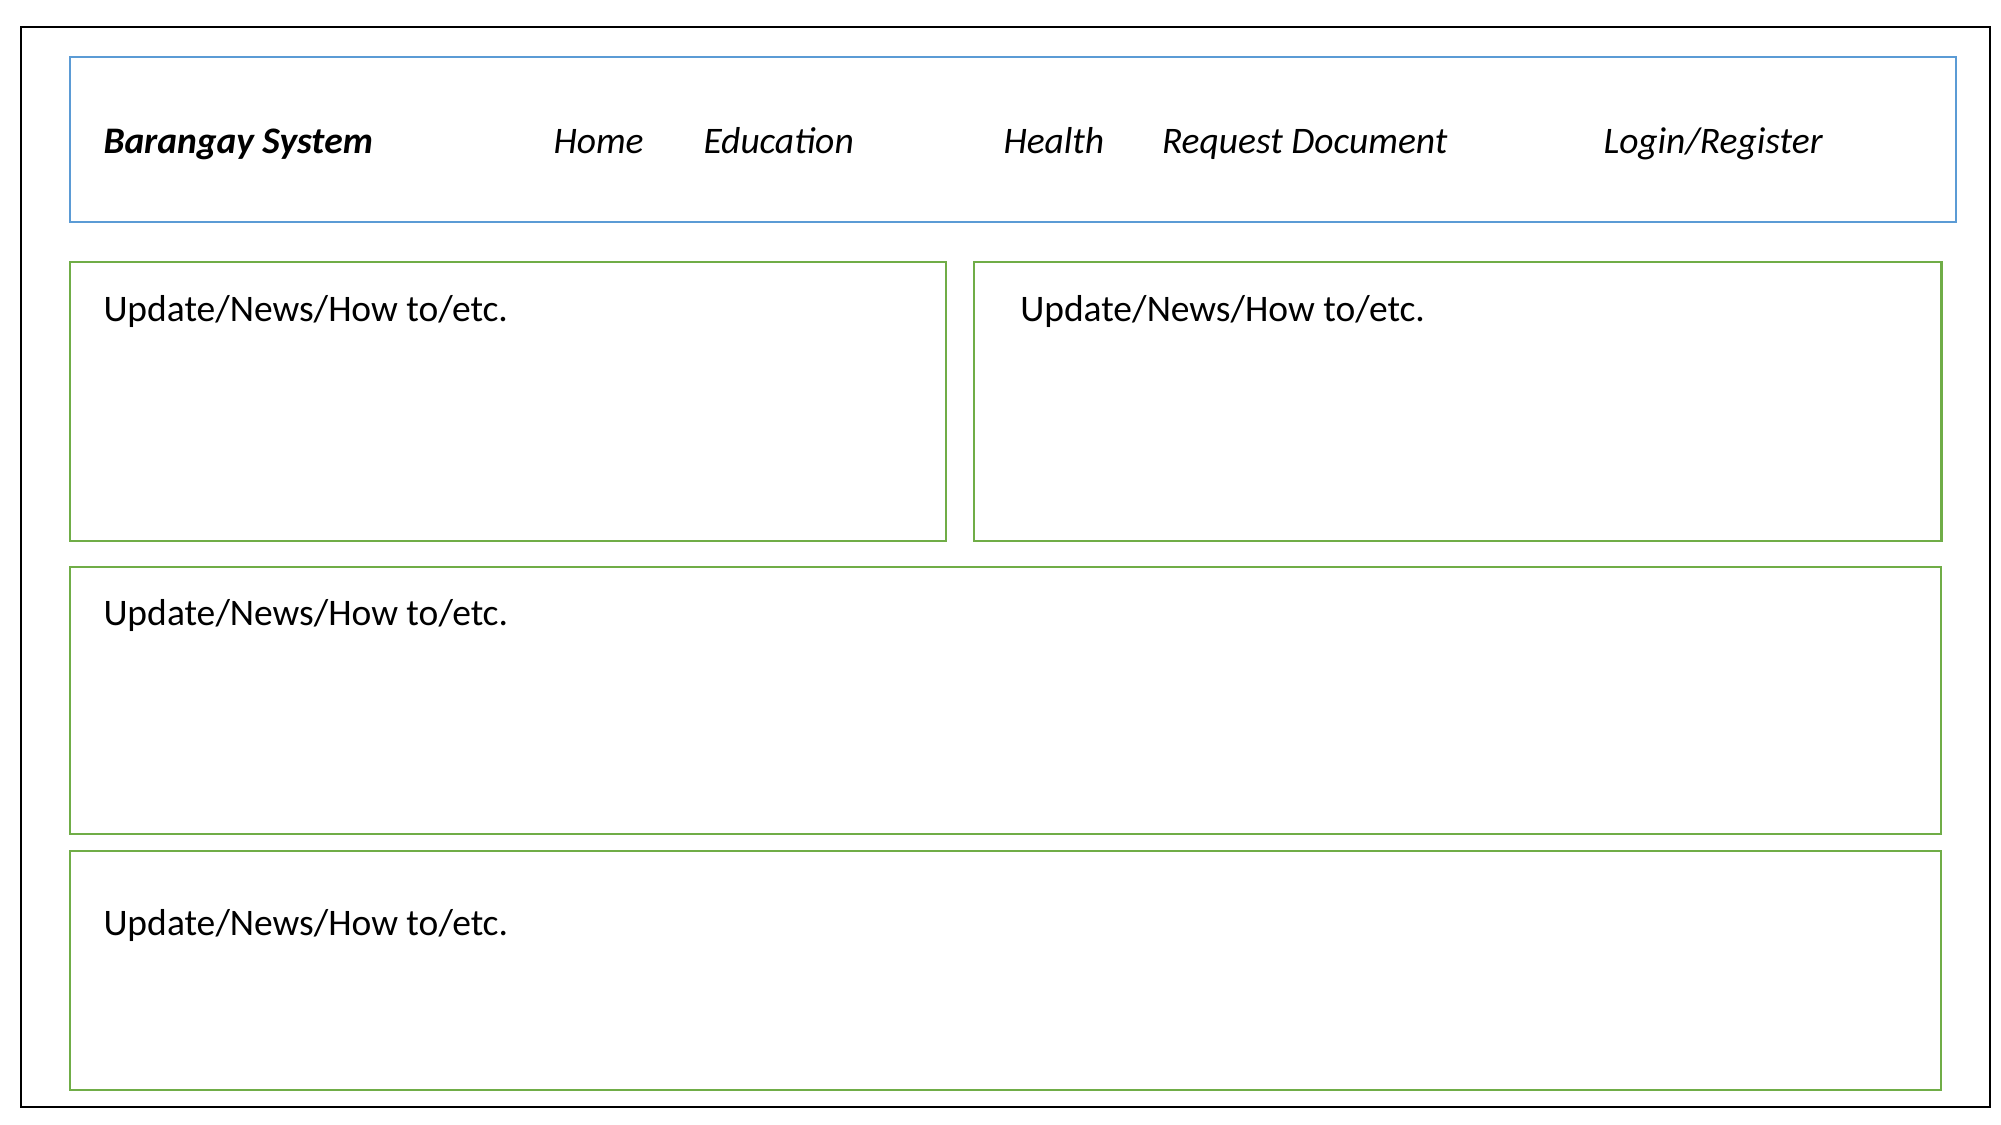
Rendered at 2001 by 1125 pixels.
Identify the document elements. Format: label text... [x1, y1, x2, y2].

text_box Update/News/How to/etc. [88, 890, 649, 996]
text_box [69, 56, 1957, 223]
text_box Update/News/How to/etc. [1005, 276, 1574, 337]
text_box [69, 566, 1942, 835]
text_box [973, 261, 1943, 542]
text_box Barangay System Home Education Health Request Document Login/Register [88, 109, 1942, 169]
text_box Update/News/How to/etc. [88, 276, 565, 337]
text_box [69, 261, 947, 542]
text_box [20, 26, 1991, 1108]
text_box [69, 850, 1942, 1091]
text_box Update/News/How to/etc. [88, 580, 767, 686]
